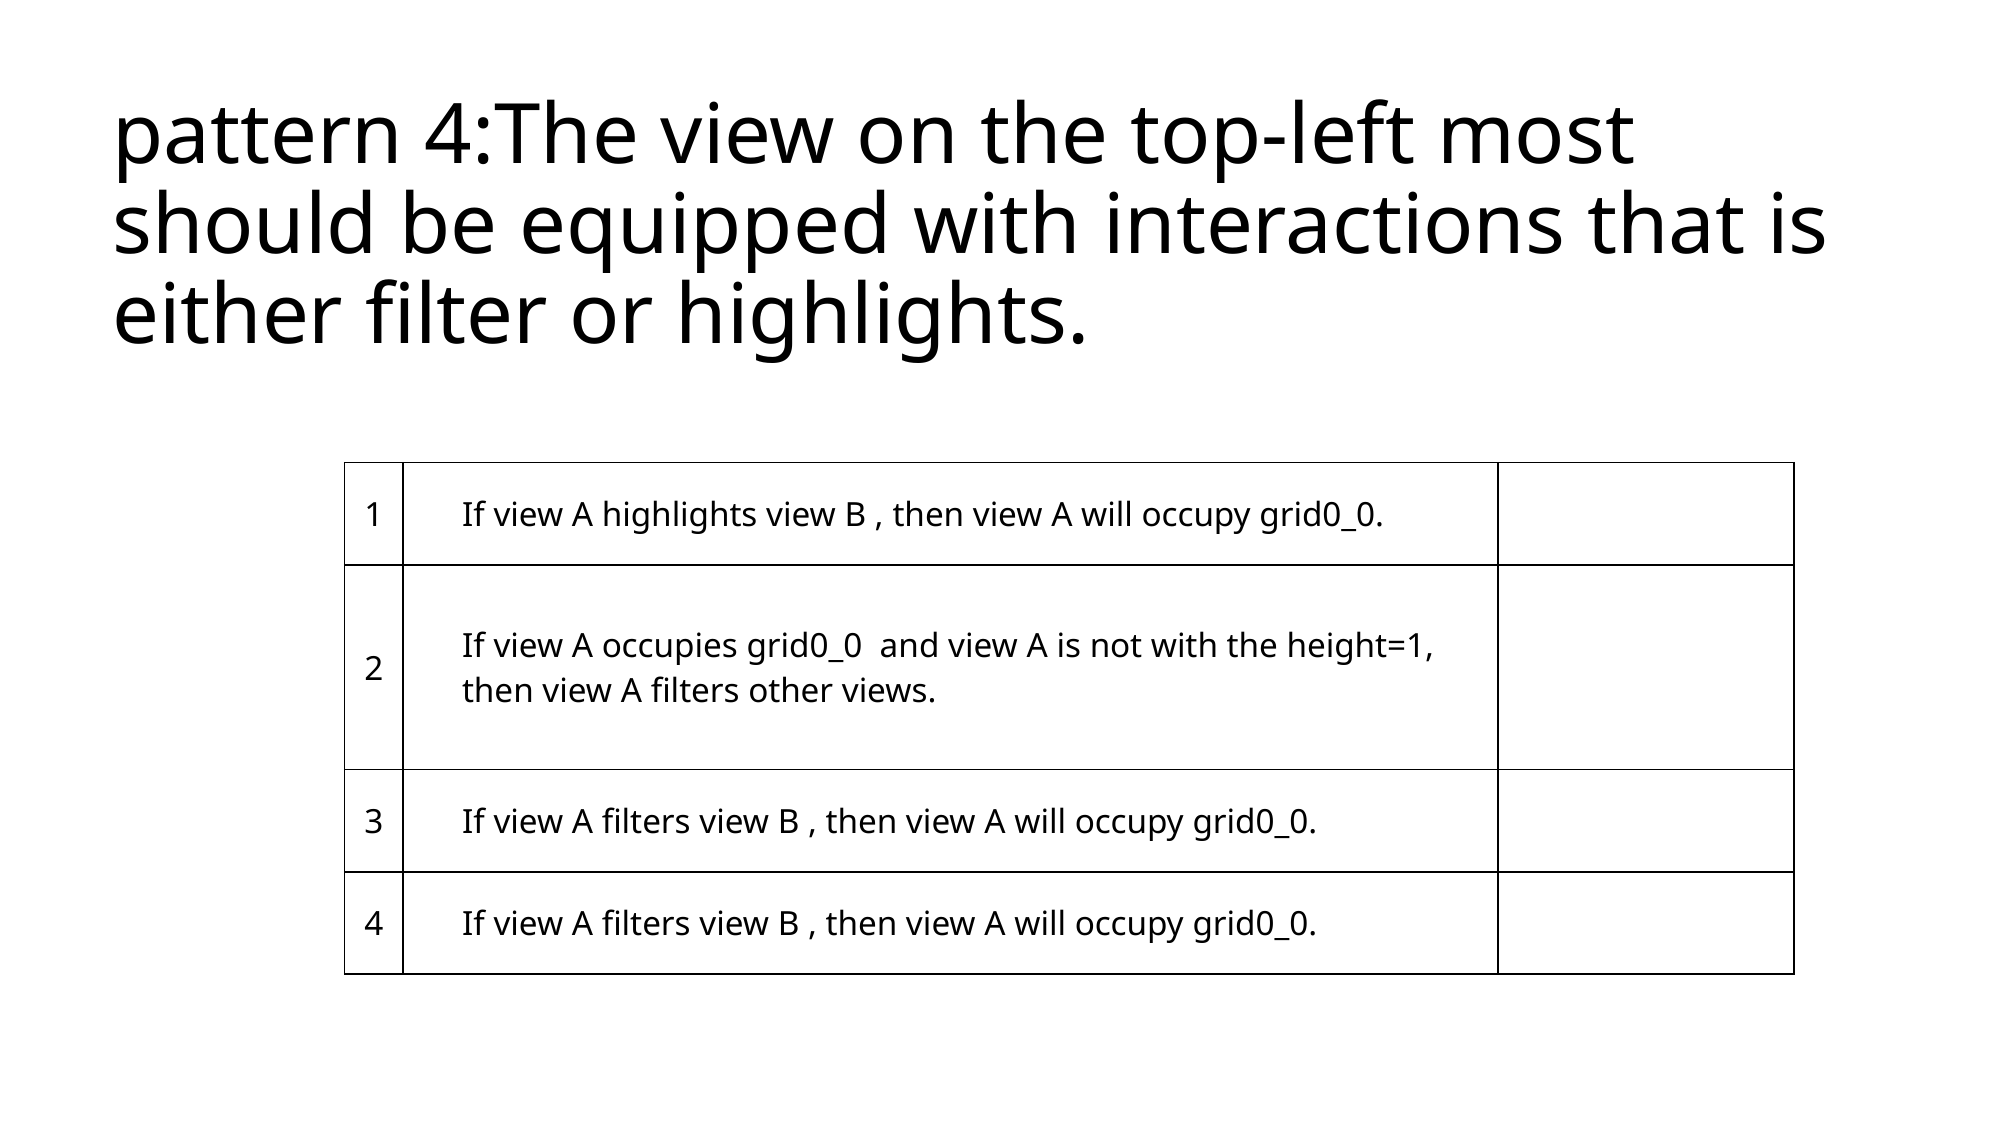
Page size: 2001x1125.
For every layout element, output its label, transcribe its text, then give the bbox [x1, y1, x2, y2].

table_cell 2 [345, 566, 402, 769]
table_cell 3 [345, 770, 402, 871]
table_cell [1499, 873, 1793, 973]
table_cell If view A filters view B , then view A will occupy grid0_0. [404, 873, 1497, 973]
table_cell [1499, 566, 1793, 769]
table_cell If view A occupies grid0_0 and view A is not with the height=1, then view A filters other views. [404, 566, 1497, 769]
table_cell [1499, 770, 1793, 871]
table_cell 4 [345, 873, 402, 973]
table_cell If view A filters view B , then view A will occupy grid0_0. [404, 770, 1497, 871]
table_header 1 [345, 463, 402, 564]
table_header [1499, 463, 1793, 564]
table_header If view A highlights view B , then view A will occupy grid0_0. [404, 463, 1497, 564]
title pattern 4:The view on the top-left most should be equipped with interactions that is either filter or highlights. [97, 127, 1903, 369]
